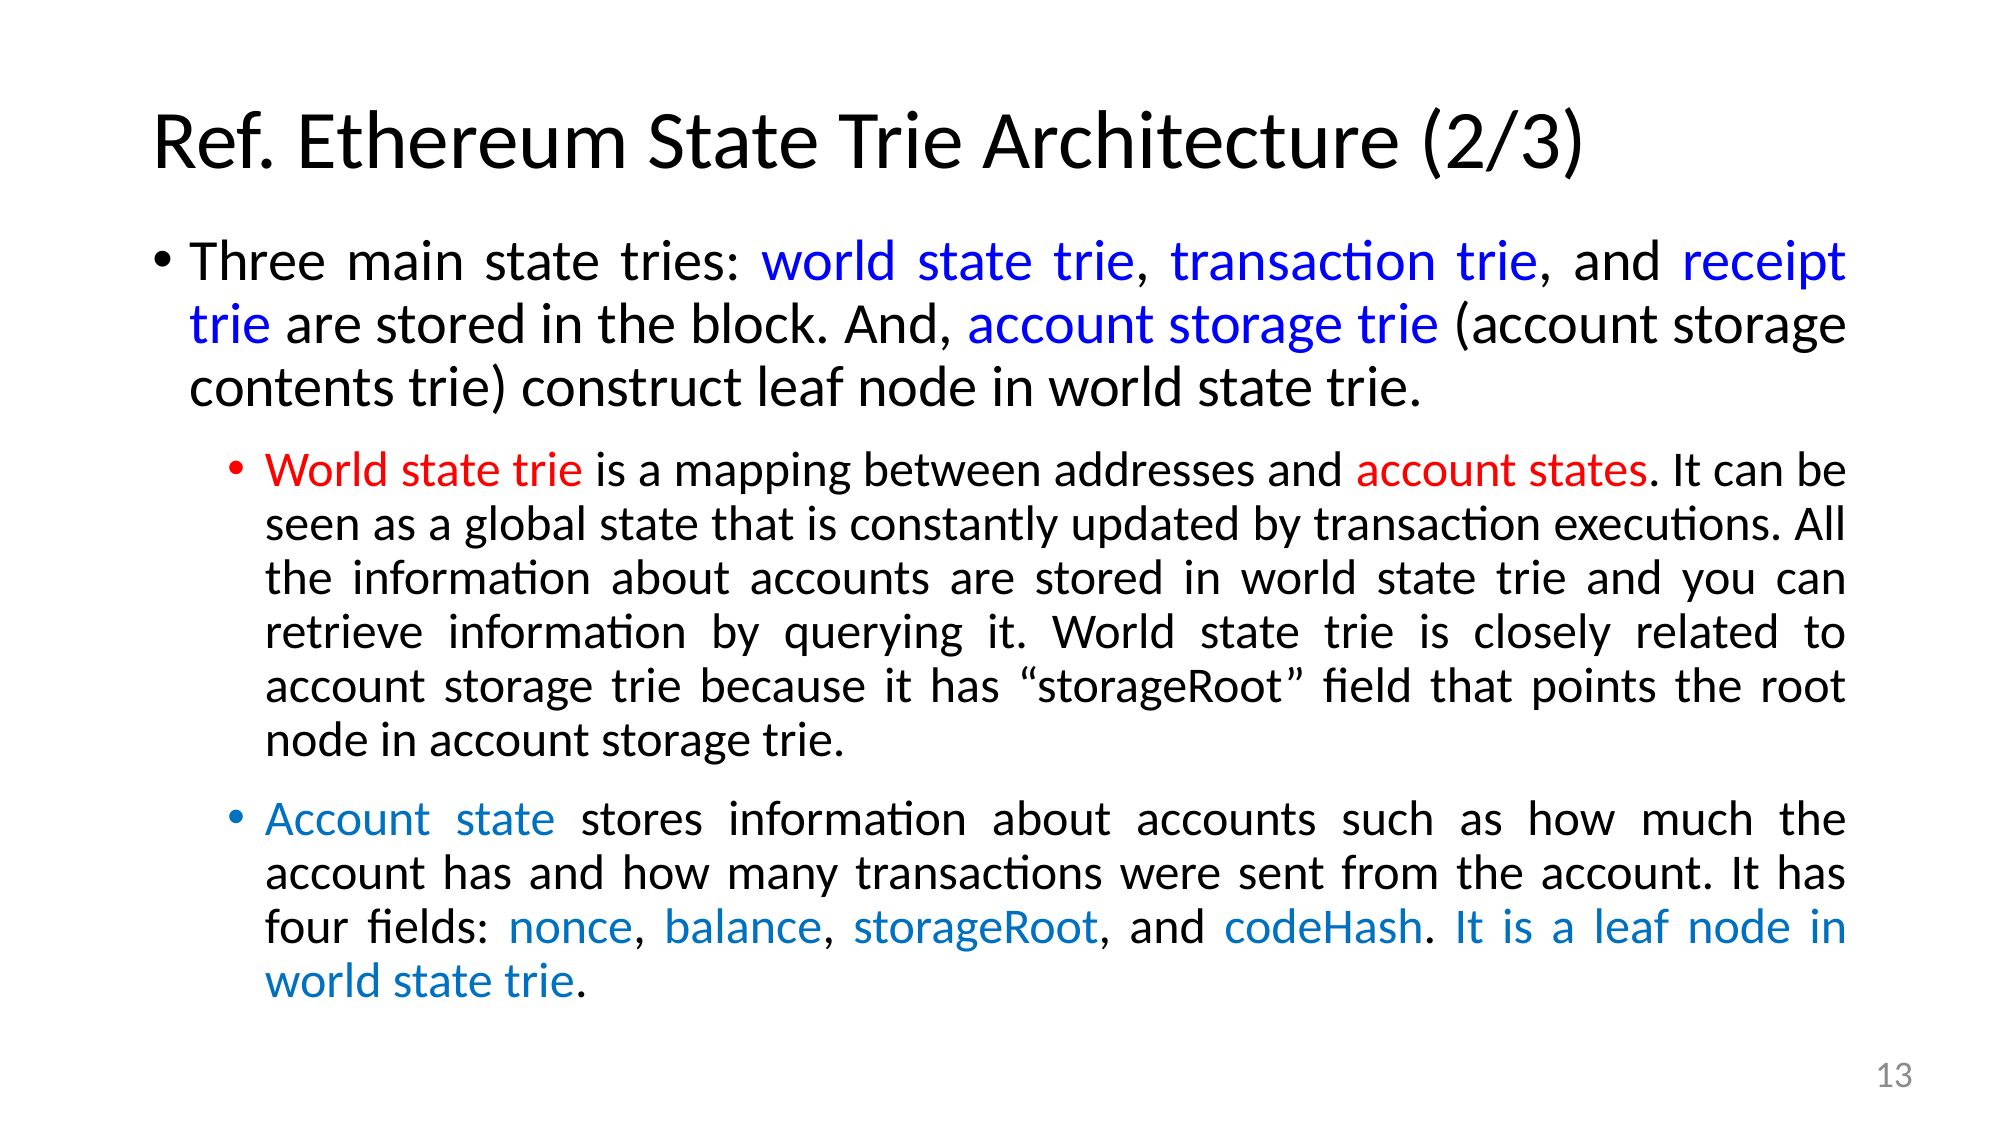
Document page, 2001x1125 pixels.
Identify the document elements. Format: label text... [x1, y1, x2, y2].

list Three main state tries: world state trie, transaction trie, and receipt trie are stored in the block. And, account storage trie (account storage contents trie) construct leaf node in world state trie. World state trie is a mapping between addresses and account states. It can be seen as a global state that is constantly updated by transaction executions. All the information about accounts are stored in world state trie and you can retrieve information by querying it. World state trie is closely related to account storage trie because it has “storageRoot” field that points the root node in account storage trie. Account state stores information about accounts such as how much the account has and how many transactions were sent from the account. It has four fields: nonce, balance, storageRoot, and codeHash. It is a leaf node in world state trie. [137, 222, 1863, 1030]
slide_number 13 [1477, 1042, 1928, 1103]
title Ref. Ethereum State Trie Architecture (2/3) [137, 59, 1863, 222]
